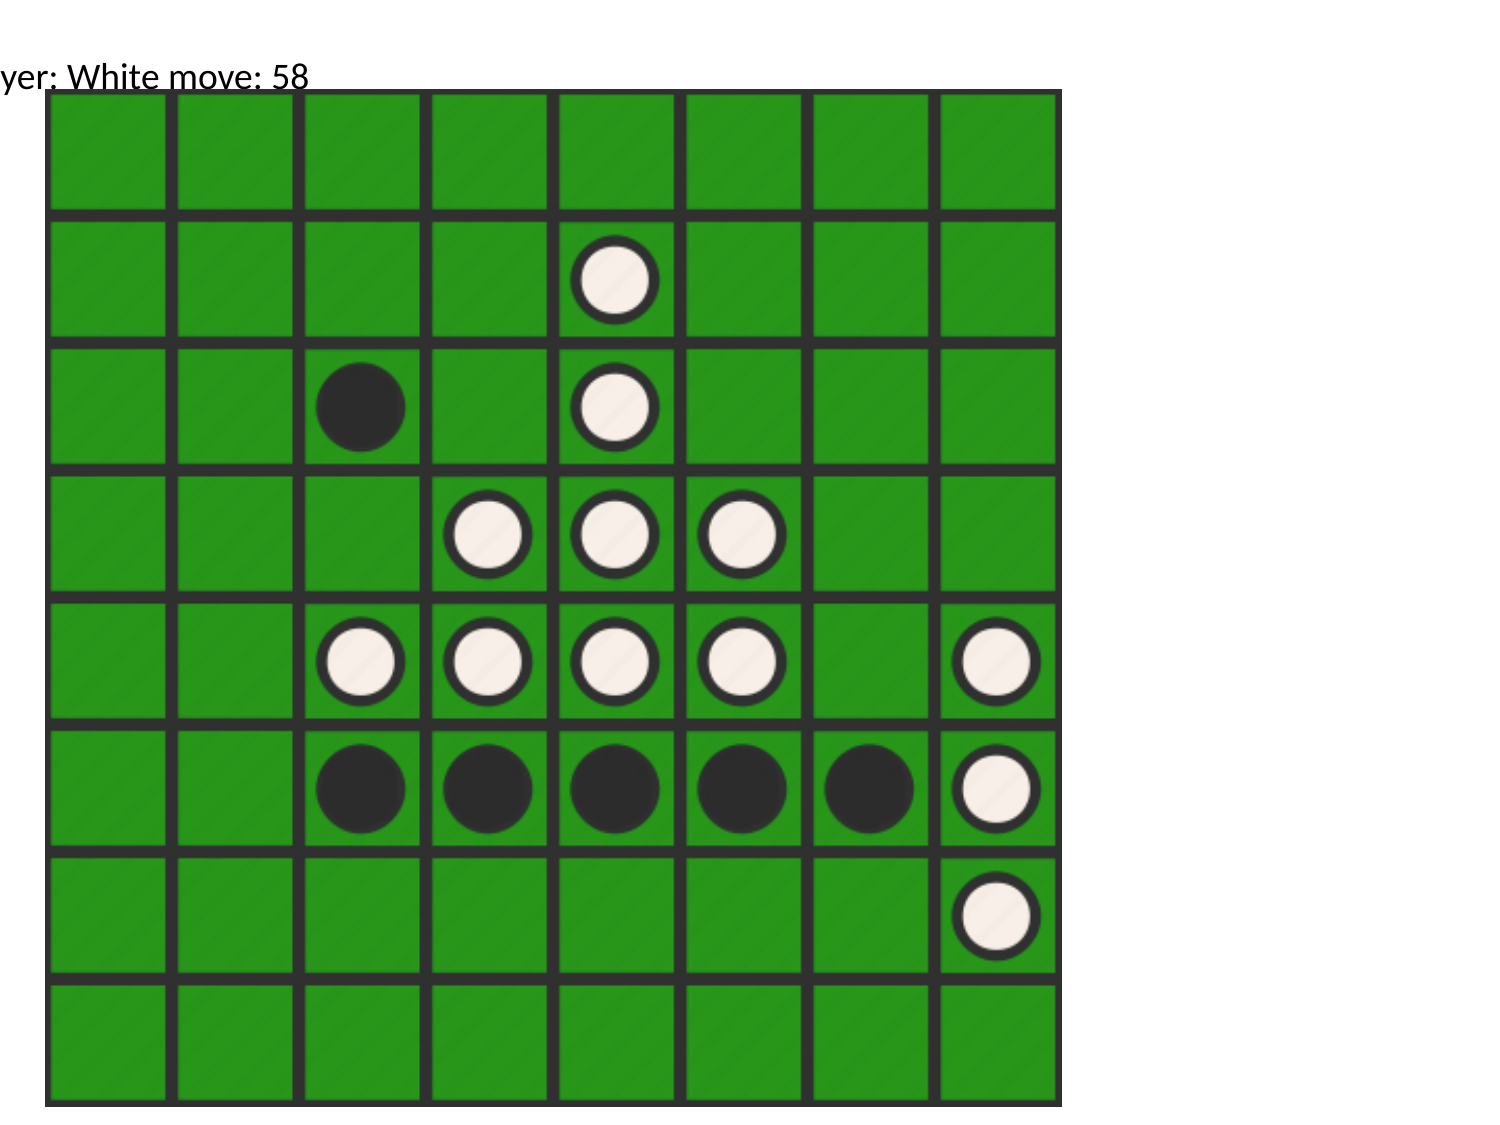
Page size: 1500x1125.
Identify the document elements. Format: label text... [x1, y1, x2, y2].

picture [44, 89, 1062, 1107]
text_box turn: 14 player: White move: 58 [0, 44, 325, 105]
